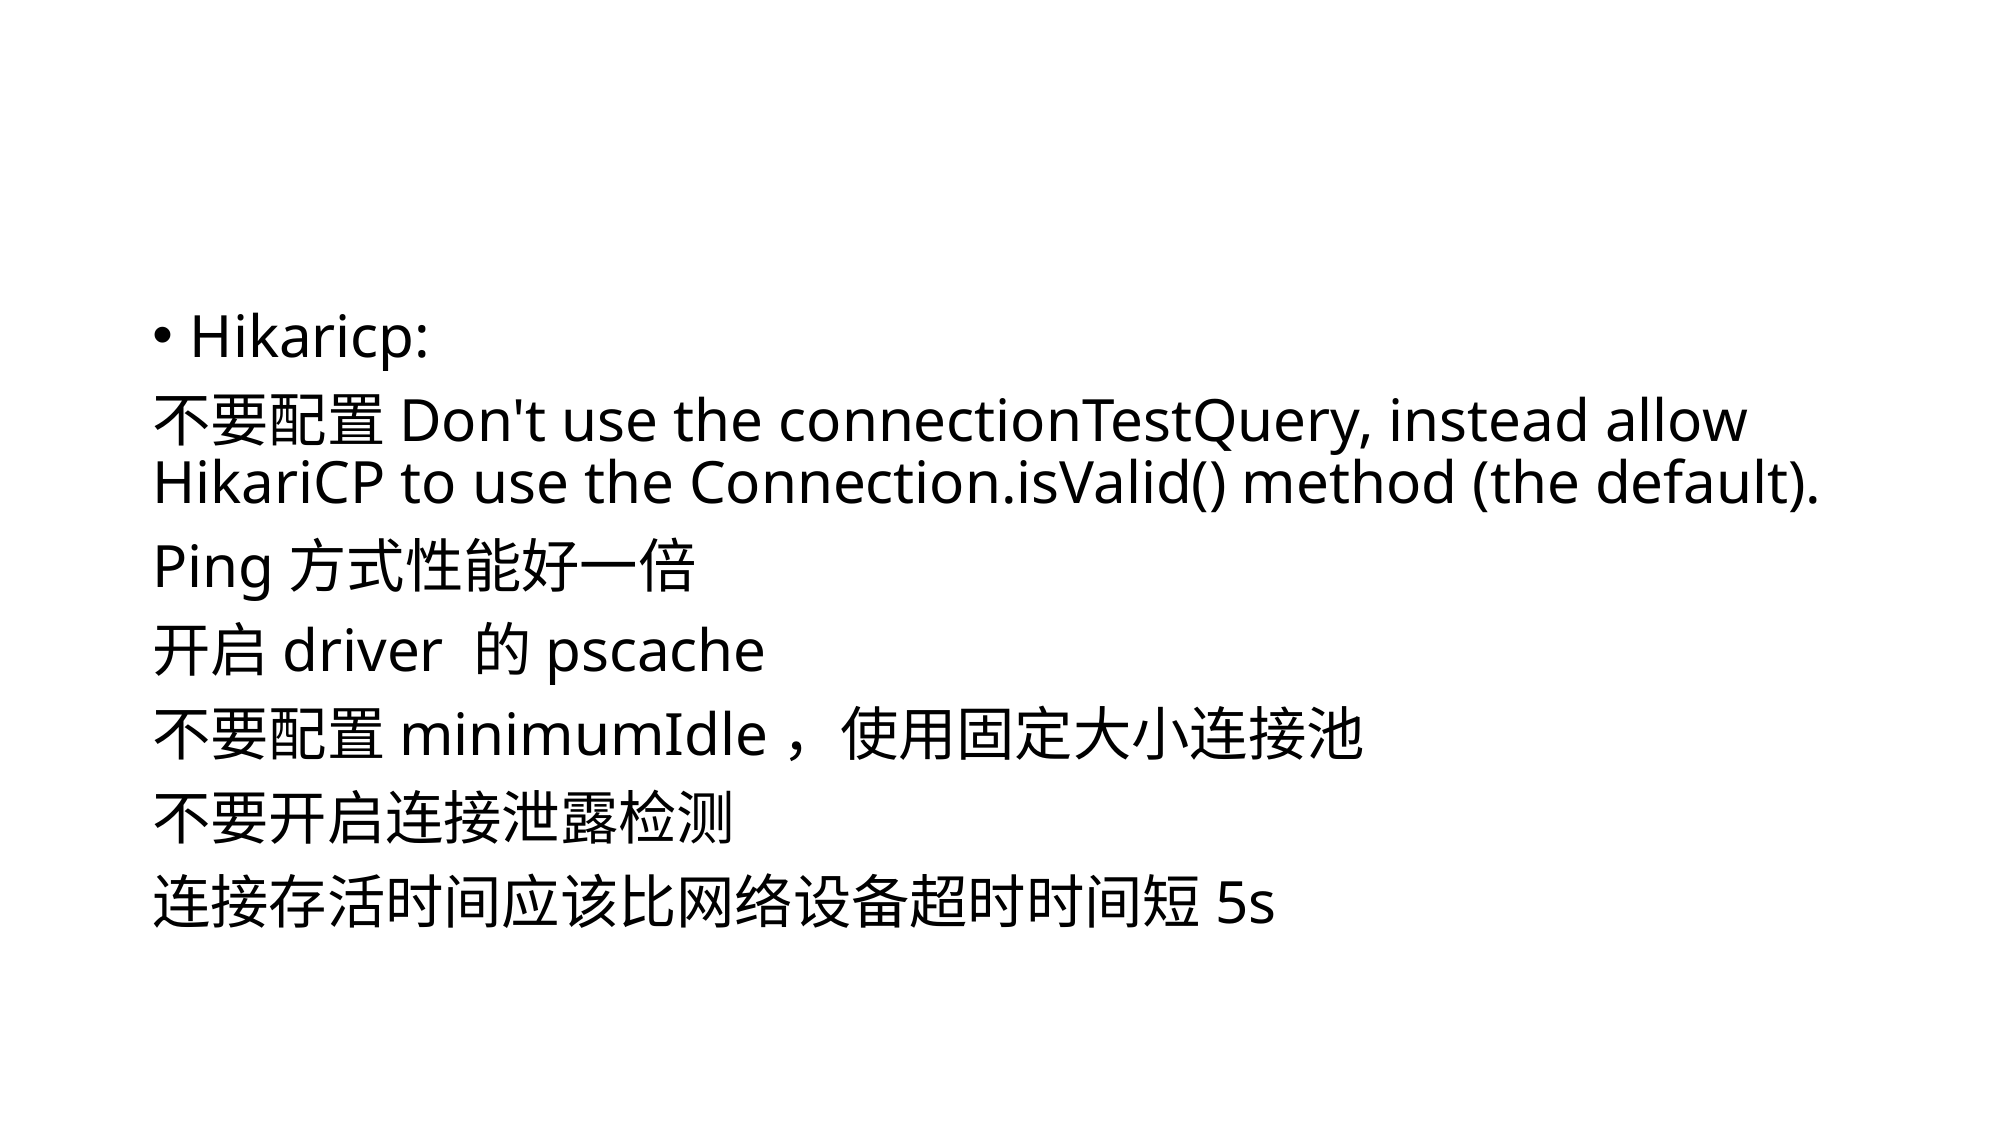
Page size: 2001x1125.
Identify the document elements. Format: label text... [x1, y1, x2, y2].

list Hikaricp: 不要配置Don't use the connectionTestQuery, instead allow HikariCP to use the Connection.isValid() method (the default). Ping方式性能好一倍 开启driver 的pscache 不要配置minimumIdle，使用固定大小连接池 不要开启连接泄露检测 连接存活时间应该比网络设备超时时间短5s [137, 299, 1863, 1014]
